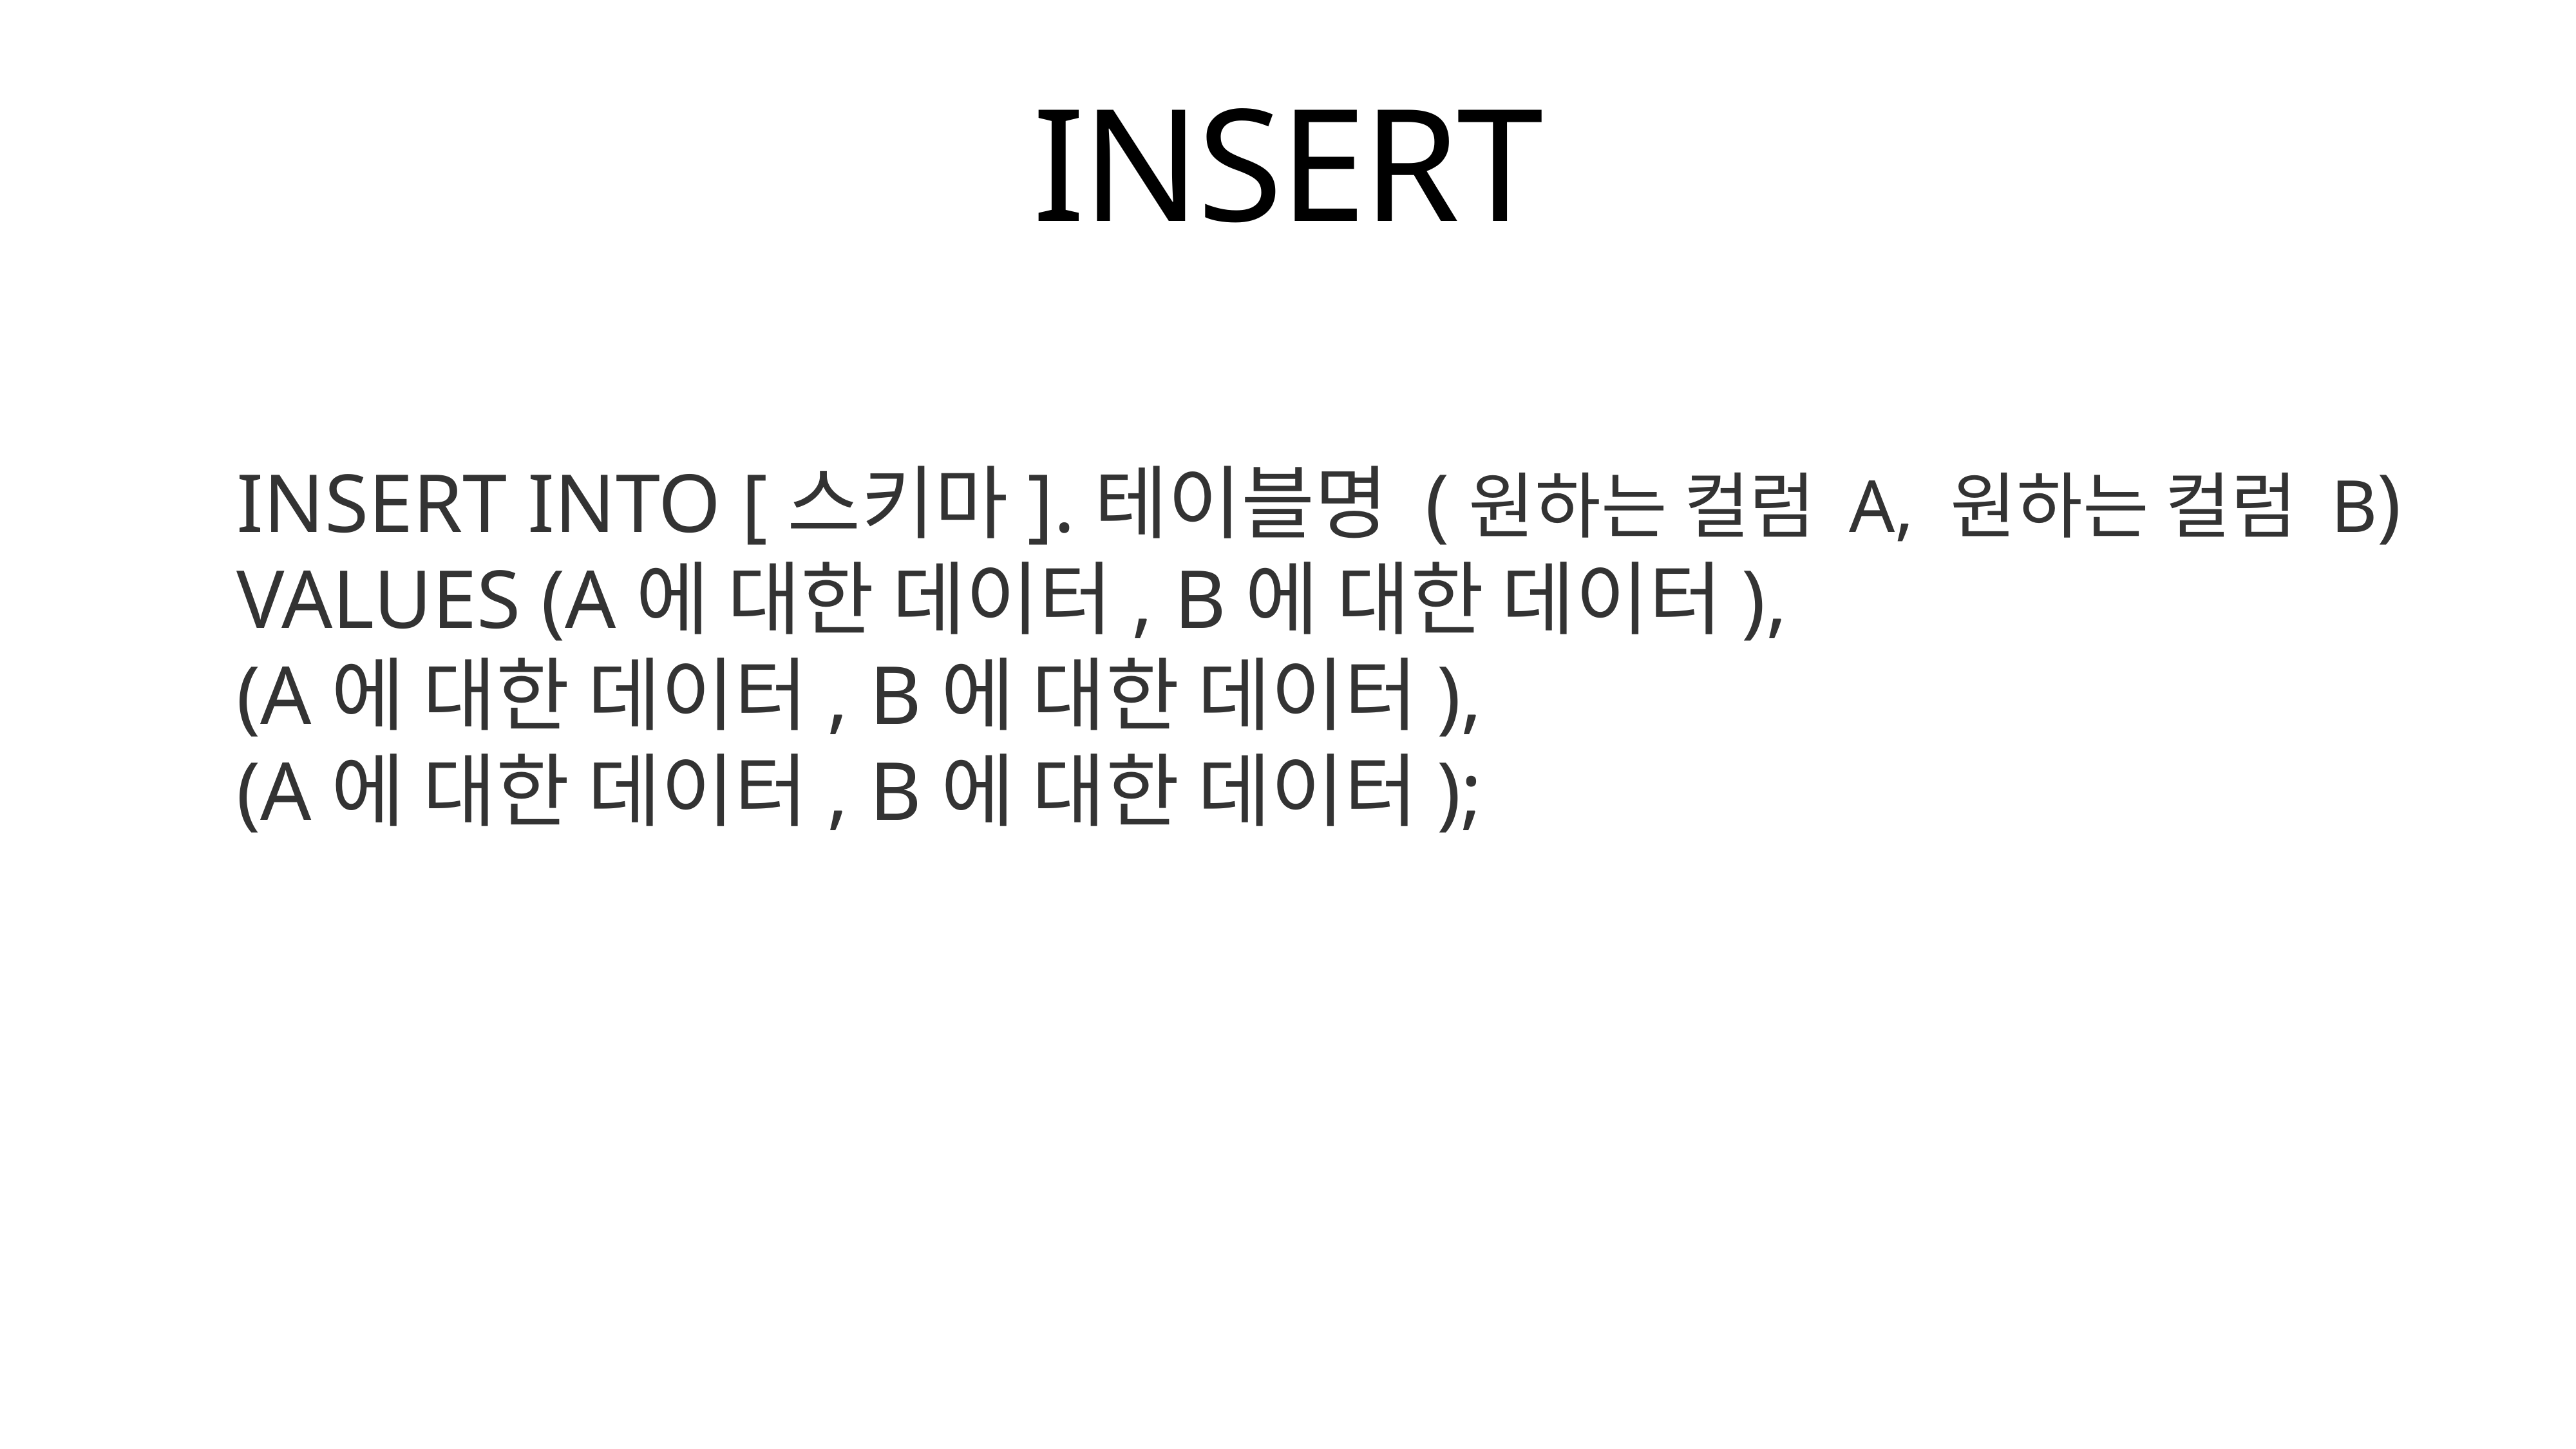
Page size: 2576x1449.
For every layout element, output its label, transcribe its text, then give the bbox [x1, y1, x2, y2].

list INSERT [127, 66, 2449, 286]
text_box INSERT INTO [스키마].테이블명 (원하는 컬럼 A, 원하는 컬럼 B) VALUES (A에 대한 데이터, B에 대한 데이터), (A에 대한 데이터, B에 대한 데이터), (A에 대한 데이터, B에 대한 데이터); [231, 446, 2428, 842]
